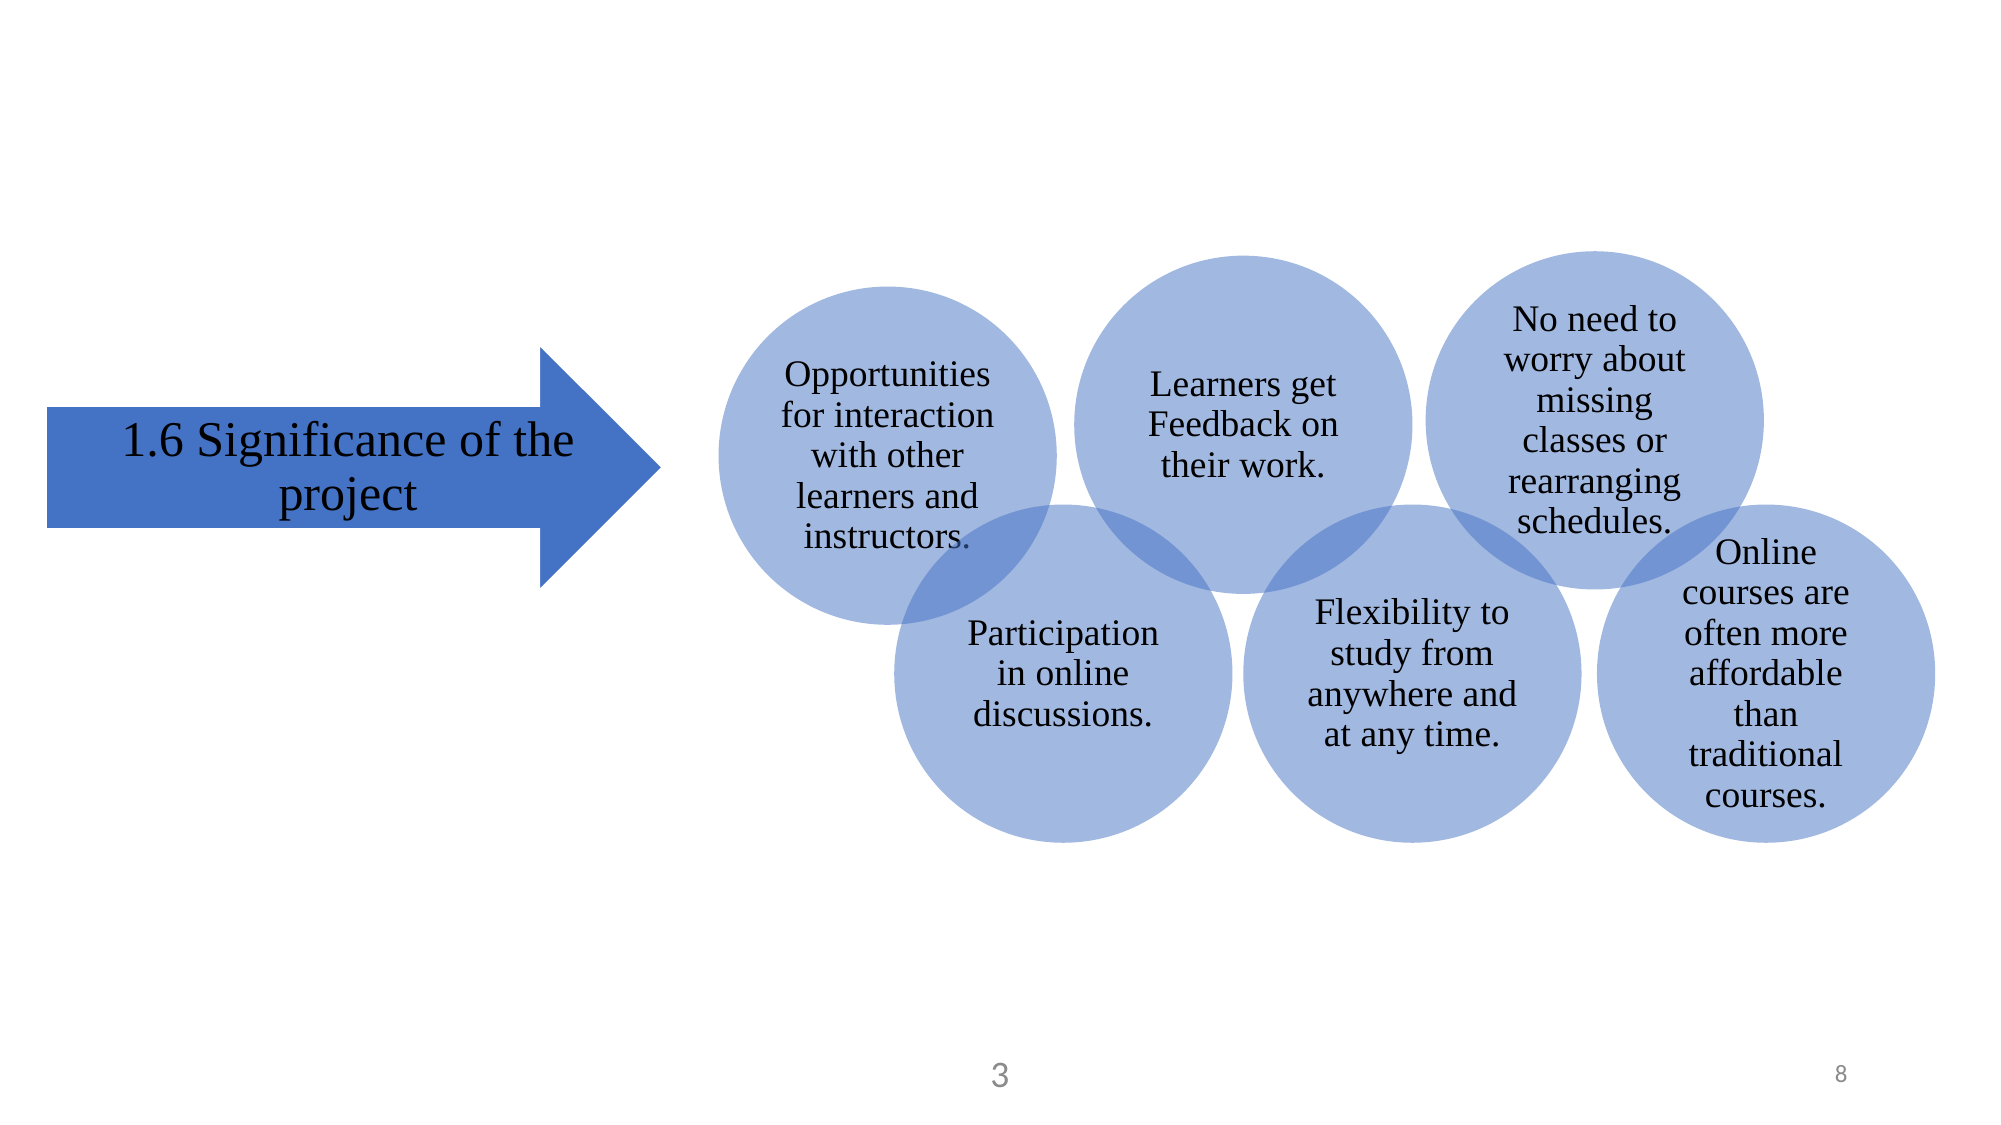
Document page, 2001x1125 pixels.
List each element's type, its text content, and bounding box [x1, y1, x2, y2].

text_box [45, 304, 663, 631]
footer 3 [662, 1042, 1338, 1103]
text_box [718, 130, 1936, 999]
slide_number 8 [1412, 1042, 1863, 1103]
